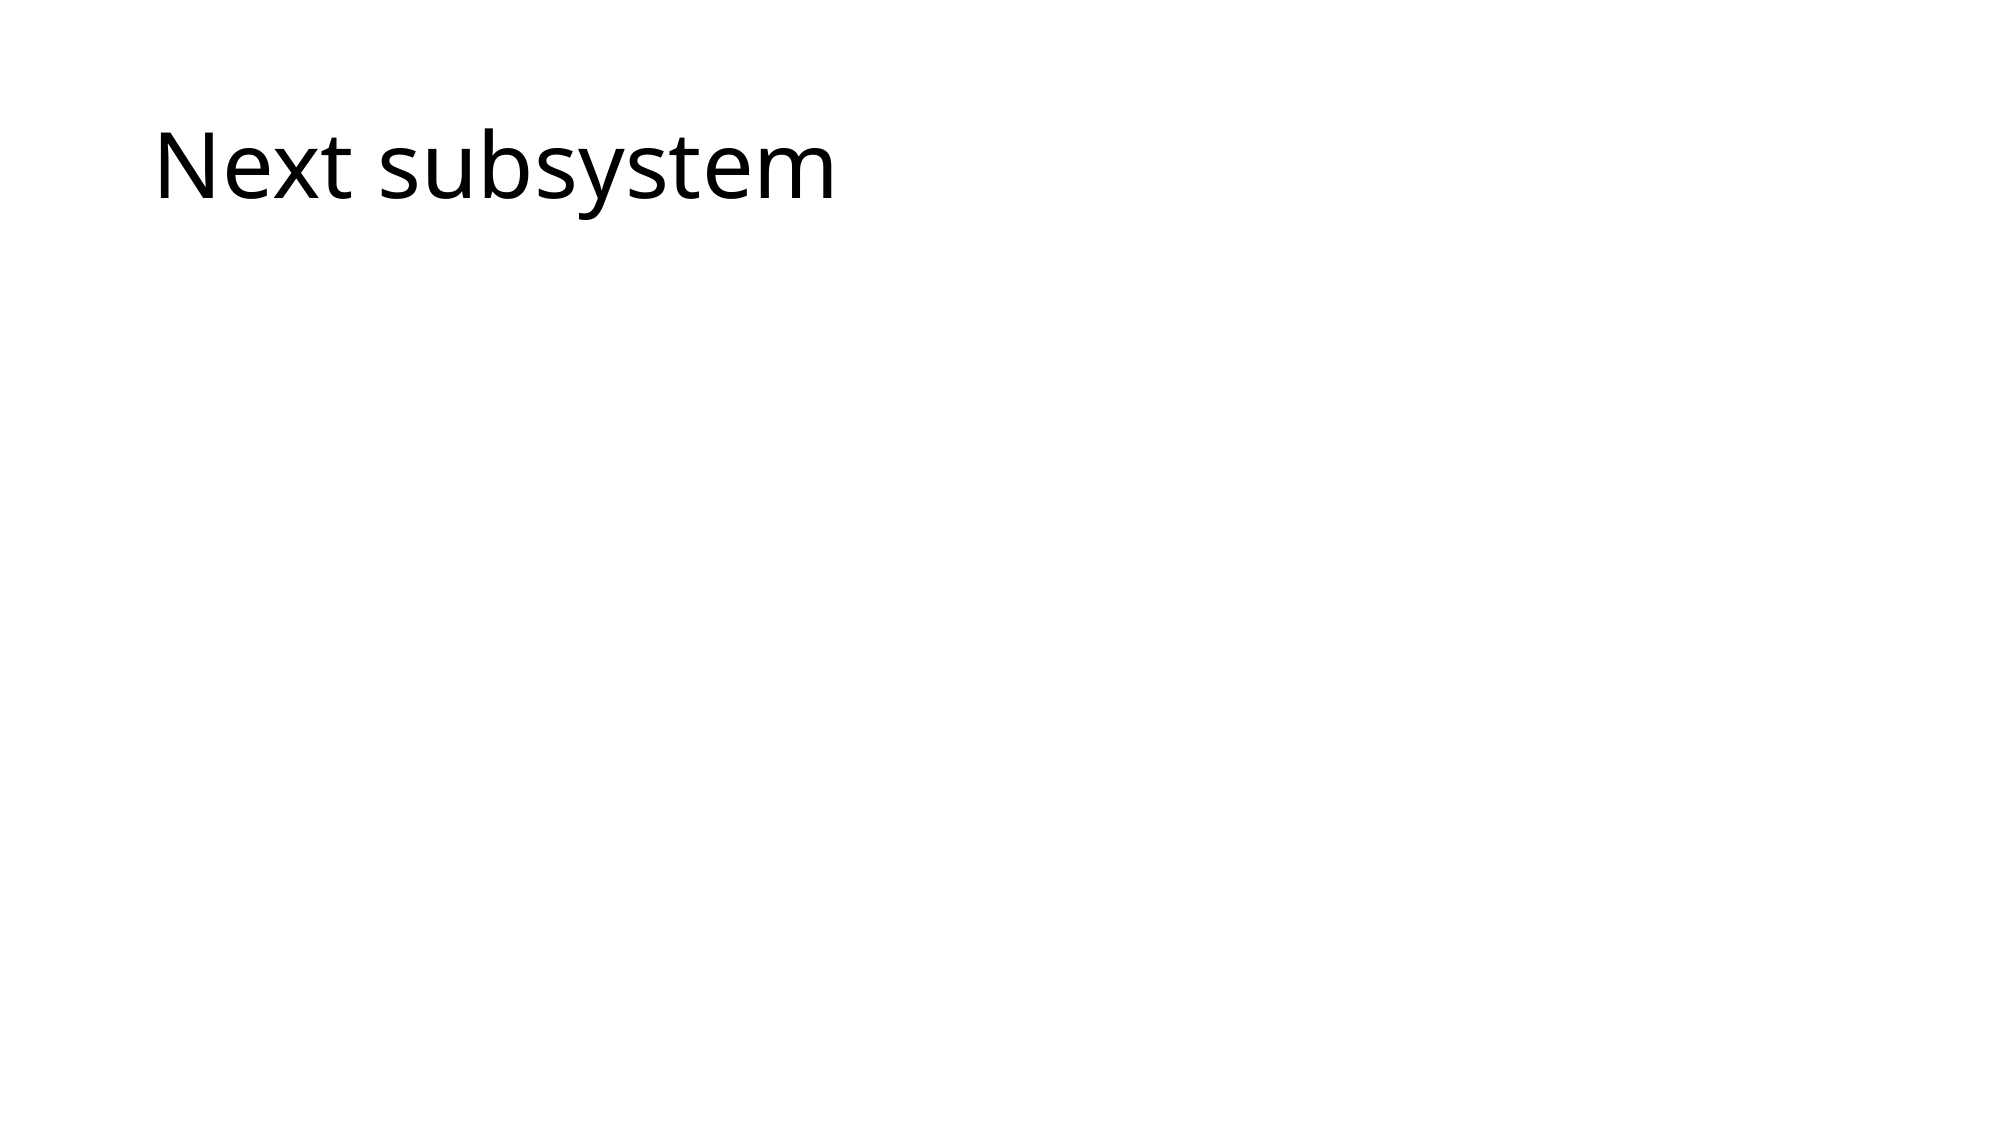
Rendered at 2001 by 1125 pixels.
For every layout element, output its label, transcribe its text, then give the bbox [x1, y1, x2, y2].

title Next subsystem [137, 59, 1863, 278]
